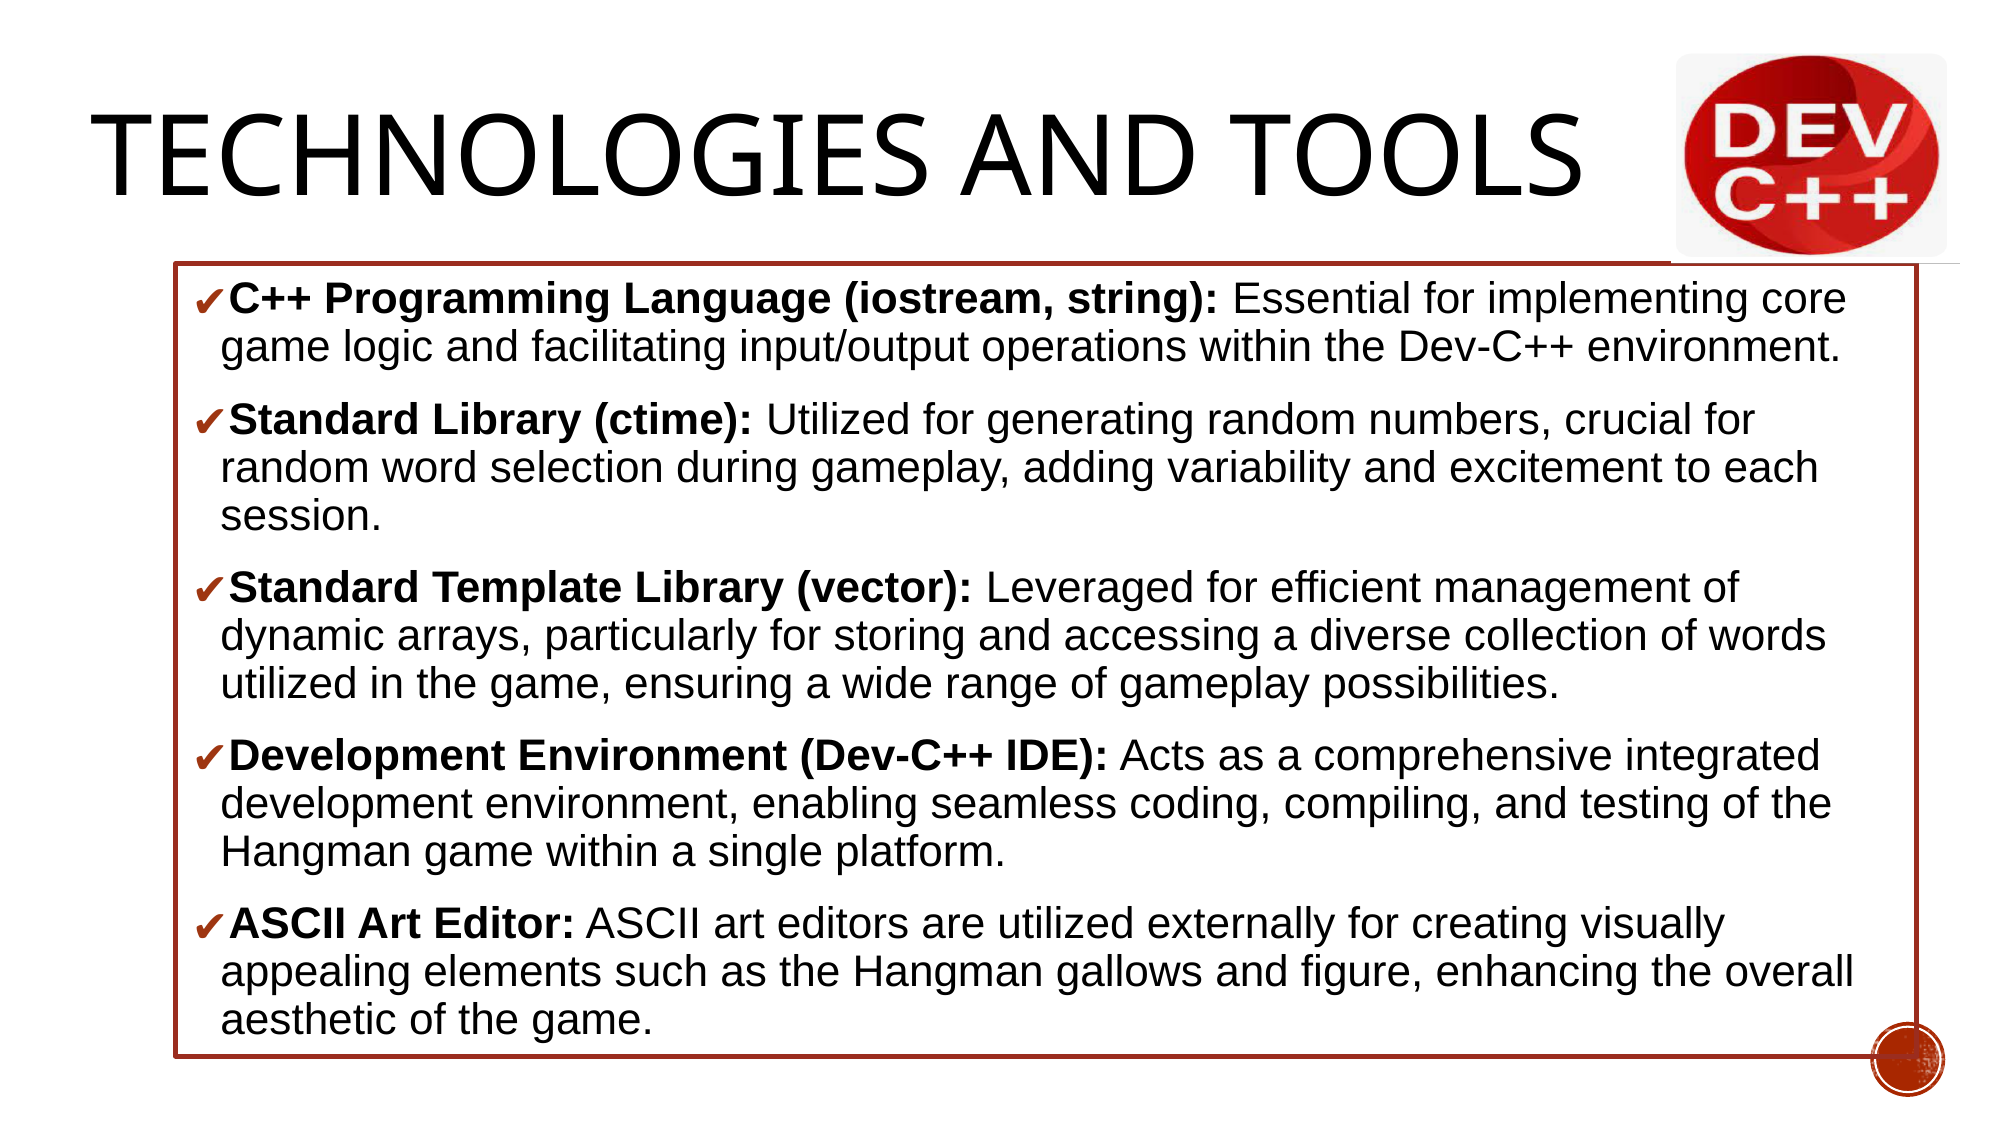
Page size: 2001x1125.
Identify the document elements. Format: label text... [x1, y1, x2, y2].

list C++ Programming Language (iostream, string): Essential for implementing core game logic and facilitating input/output operations within the Dev-C++ environment. Standard Library (ctime): Utilized for generating random numbers, crucial for random word selection during gameplay, adding variability and excitement to each session. Standard Template Library (vector): Leveraged for efficient management of dynamic arrays, particularly for storing and accessing a diverse collection of words utilized in the game, ensuring a wide range of gameplay possibilities. Development Environment (Dev-C++ IDE): Acts as a comprehensive integrated development environment, enabling seamless coding, compiling, and testing of the Hangman game within a single platform. ASCII Art Editor: ASCII art editors are utilized externally for creating visually appealing elements such as the Hangman gallows and figure, enhancing the overall aesthetic of the game. [175, 263, 1917, 1057]
picture [1877, 1030, 1939, 1091]
picture [1870, 1023, 1946, 1097]
title TECHNOLOGIES AND TOOLS [75, 54, 1665, 264]
picture [1670, 44, 1960, 264]
